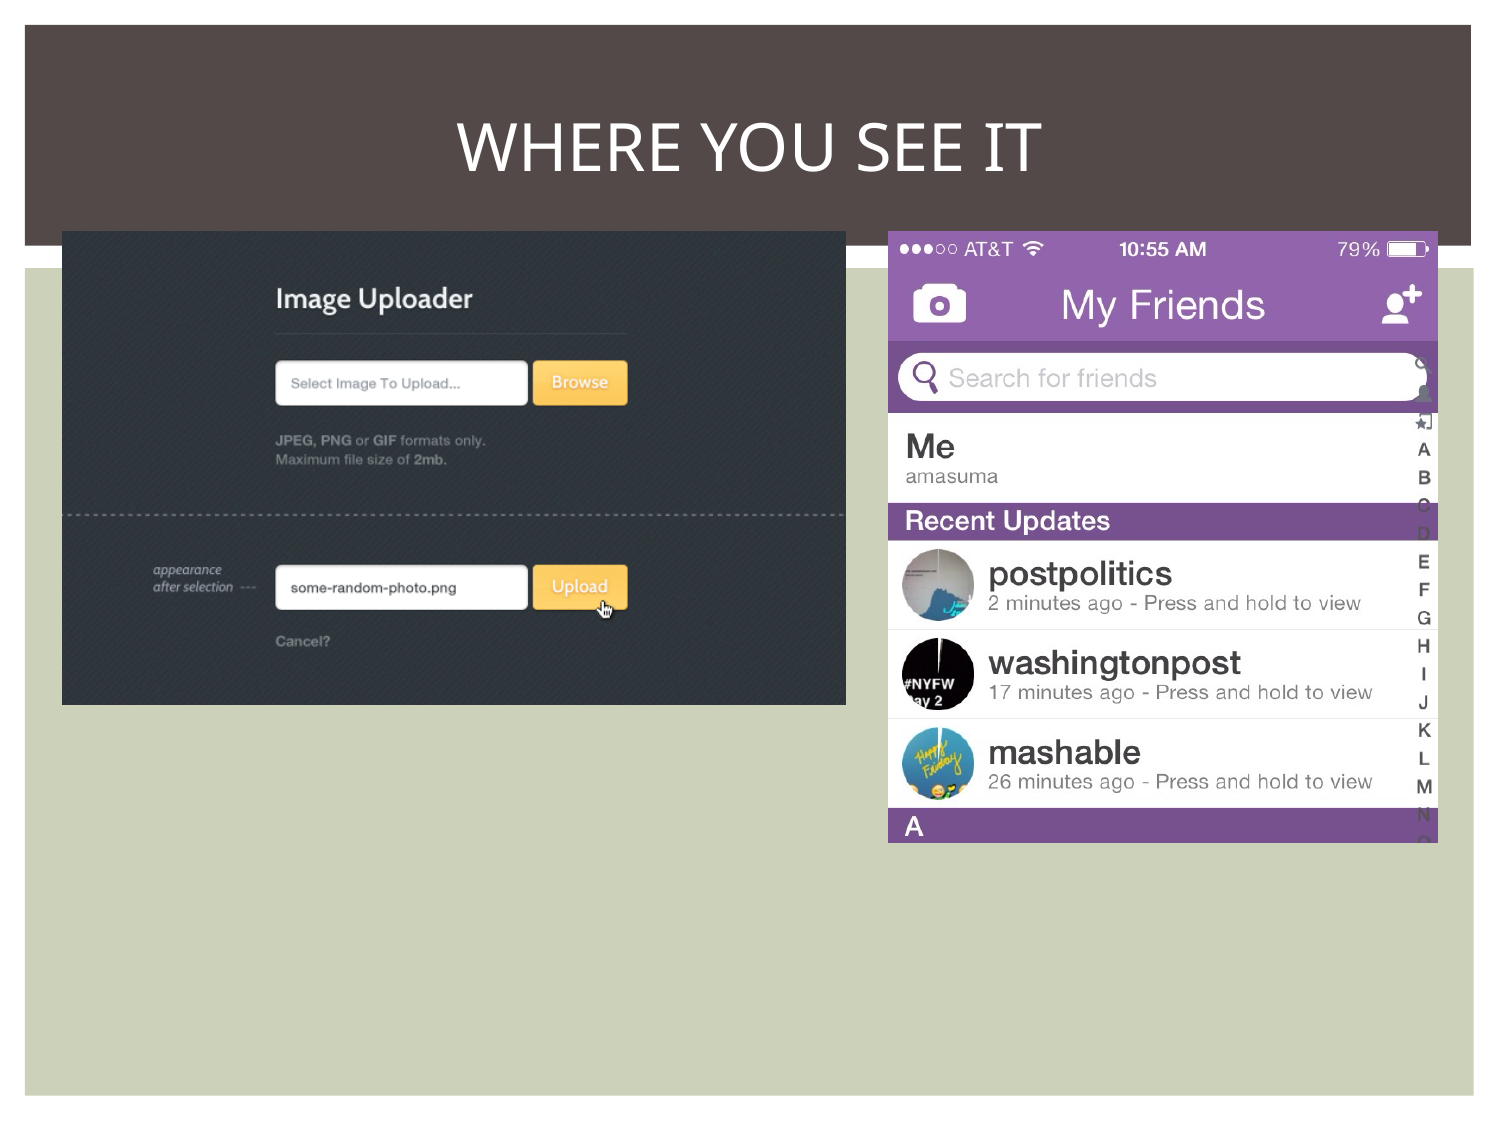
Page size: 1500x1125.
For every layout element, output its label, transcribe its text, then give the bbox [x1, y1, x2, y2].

title WHERE YOU SEE IT [62, 58, 1438, 232]
picture [888, 230, 1438, 843]
picture [62, 230, 847, 705]
